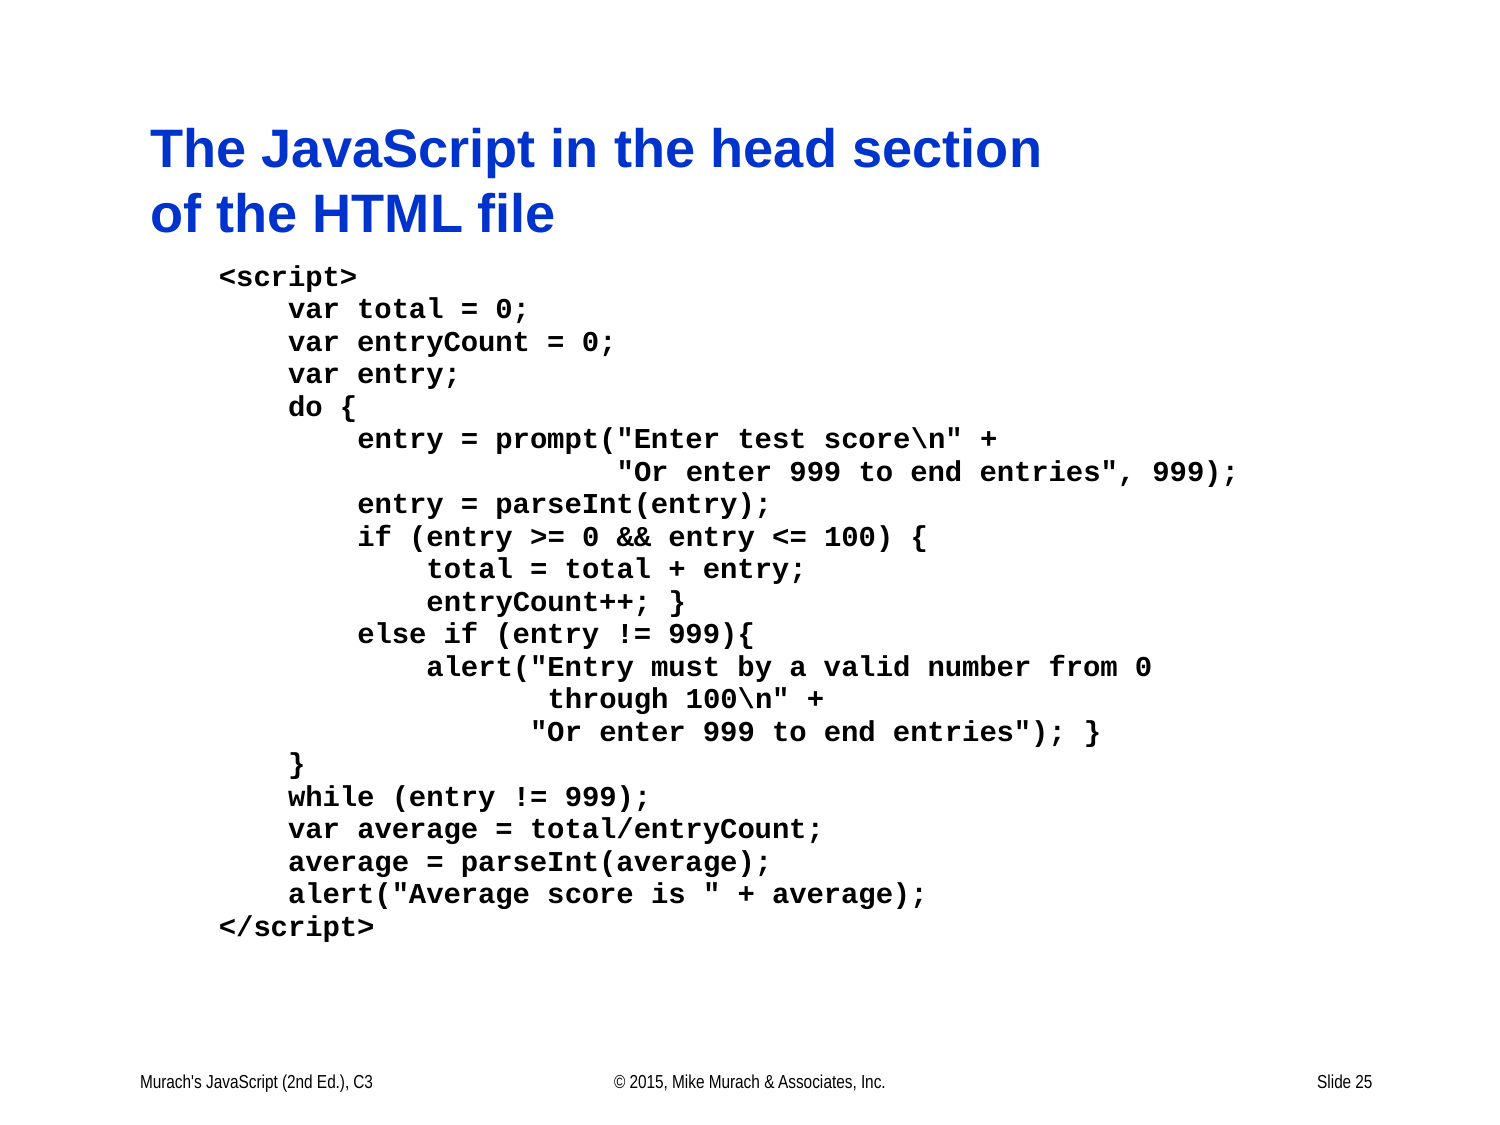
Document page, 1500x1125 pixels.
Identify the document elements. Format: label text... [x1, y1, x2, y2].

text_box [162, 262, 1356, 986]
slide_number Slide 25 [1074, 1025, 1388, 1100]
title The JavaScript in the head section of the HTML file [150, 112, 1350, 244]
footer © 2015, Mike Murach & Associates, Inc. [474, 1025, 1025, 1100]
slide_number Murach's JavaScript (2nd Ed.), C3 [125, 1025, 450, 1100]
